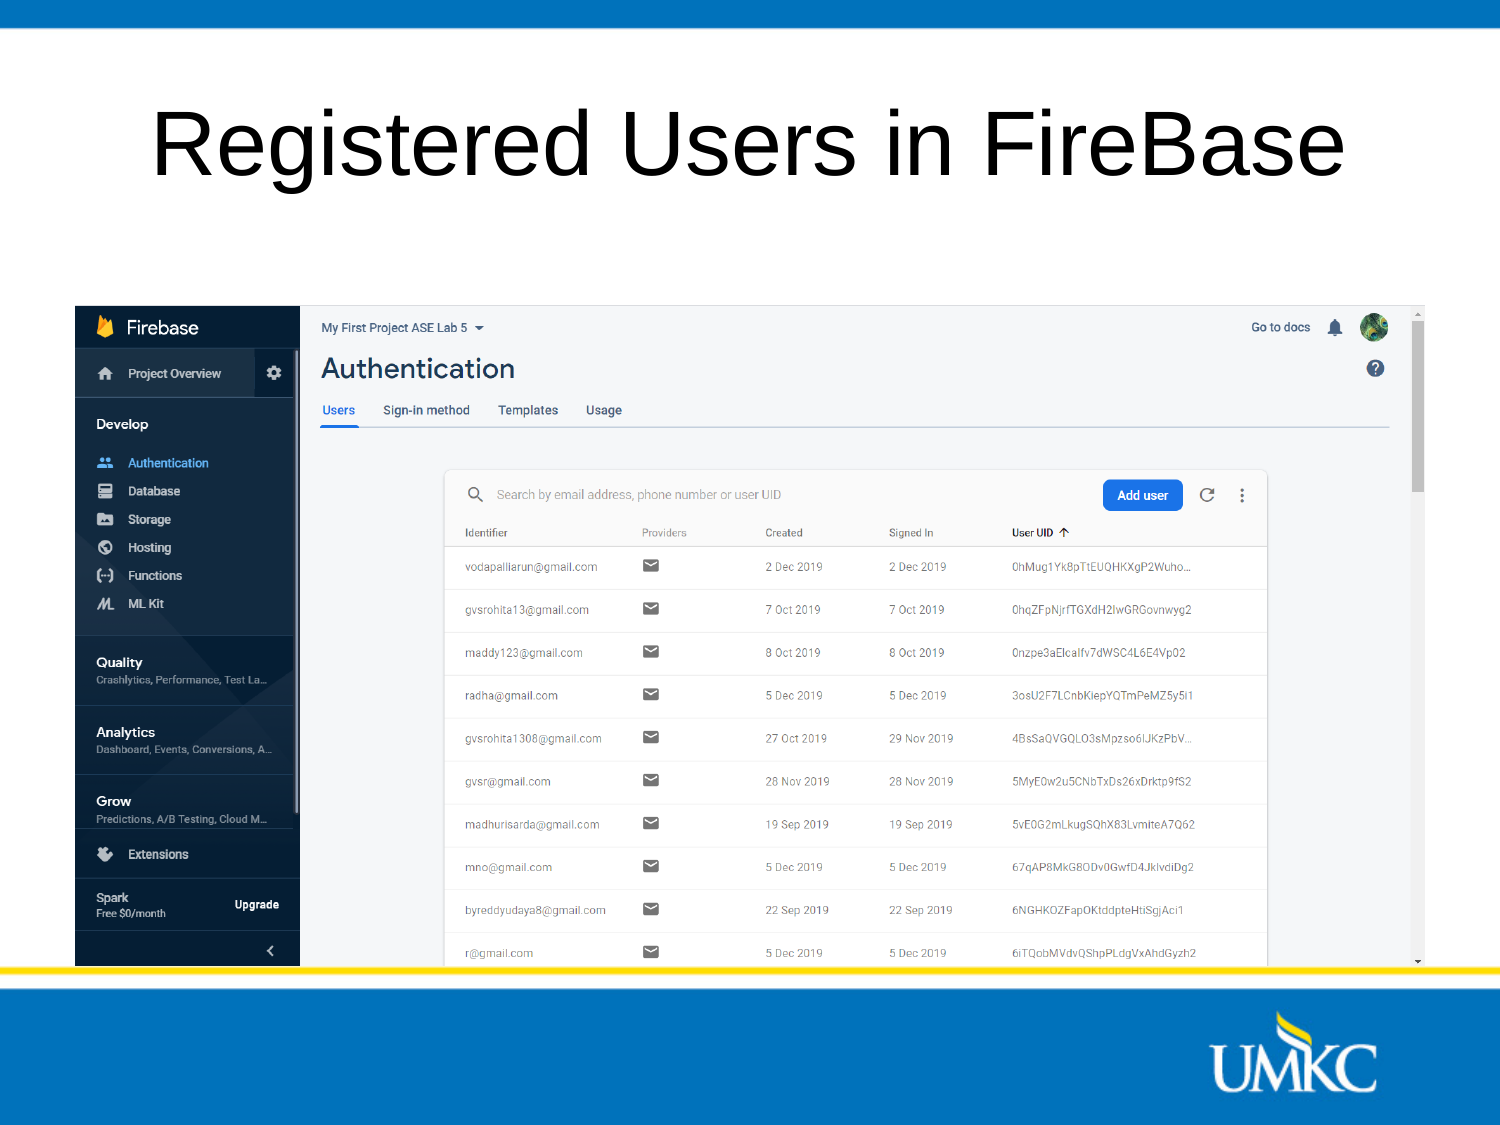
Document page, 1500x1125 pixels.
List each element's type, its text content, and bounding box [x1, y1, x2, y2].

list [74, 301, 1426, 967]
picture [0, 0, 1500, 1125]
title Registered Users in FireBase [75, 45, 1425, 233]
